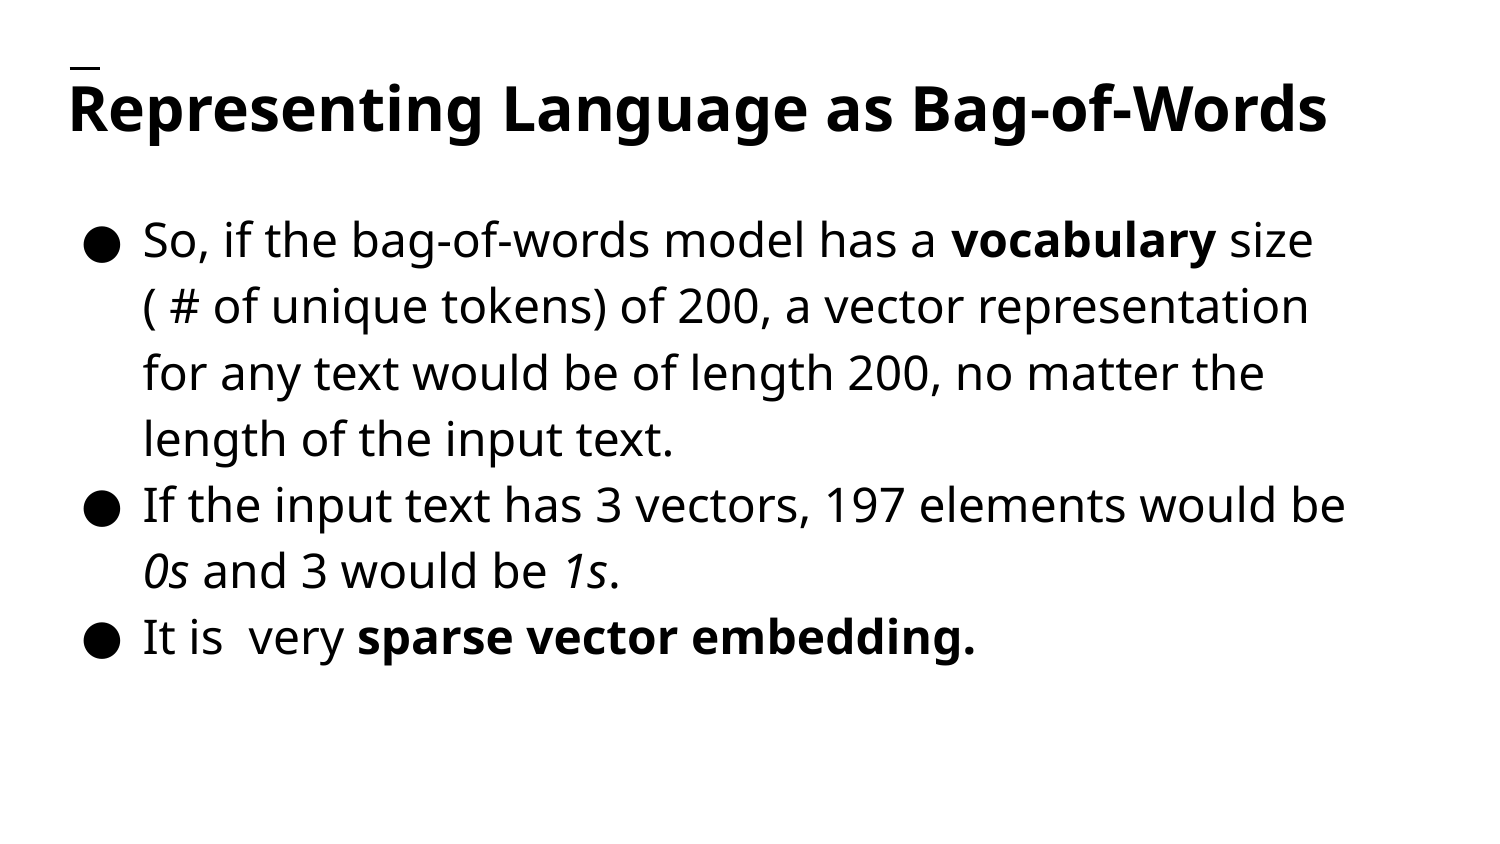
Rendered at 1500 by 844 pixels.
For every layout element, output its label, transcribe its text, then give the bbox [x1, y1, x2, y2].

list So, if the bag-of-words model has a vocabulary size ( # of unique tokens) of 200, a vector representation for any text would be of length 200, no matter the length of the input text. If the input text has 3 vectors, 197 elements would be 0s and 3 would be 1s. It is very sparse vector embedding. [52, 186, 1397, 764]
title Representing Language as Bag-of-Words [52, 17, 1409, 159]
